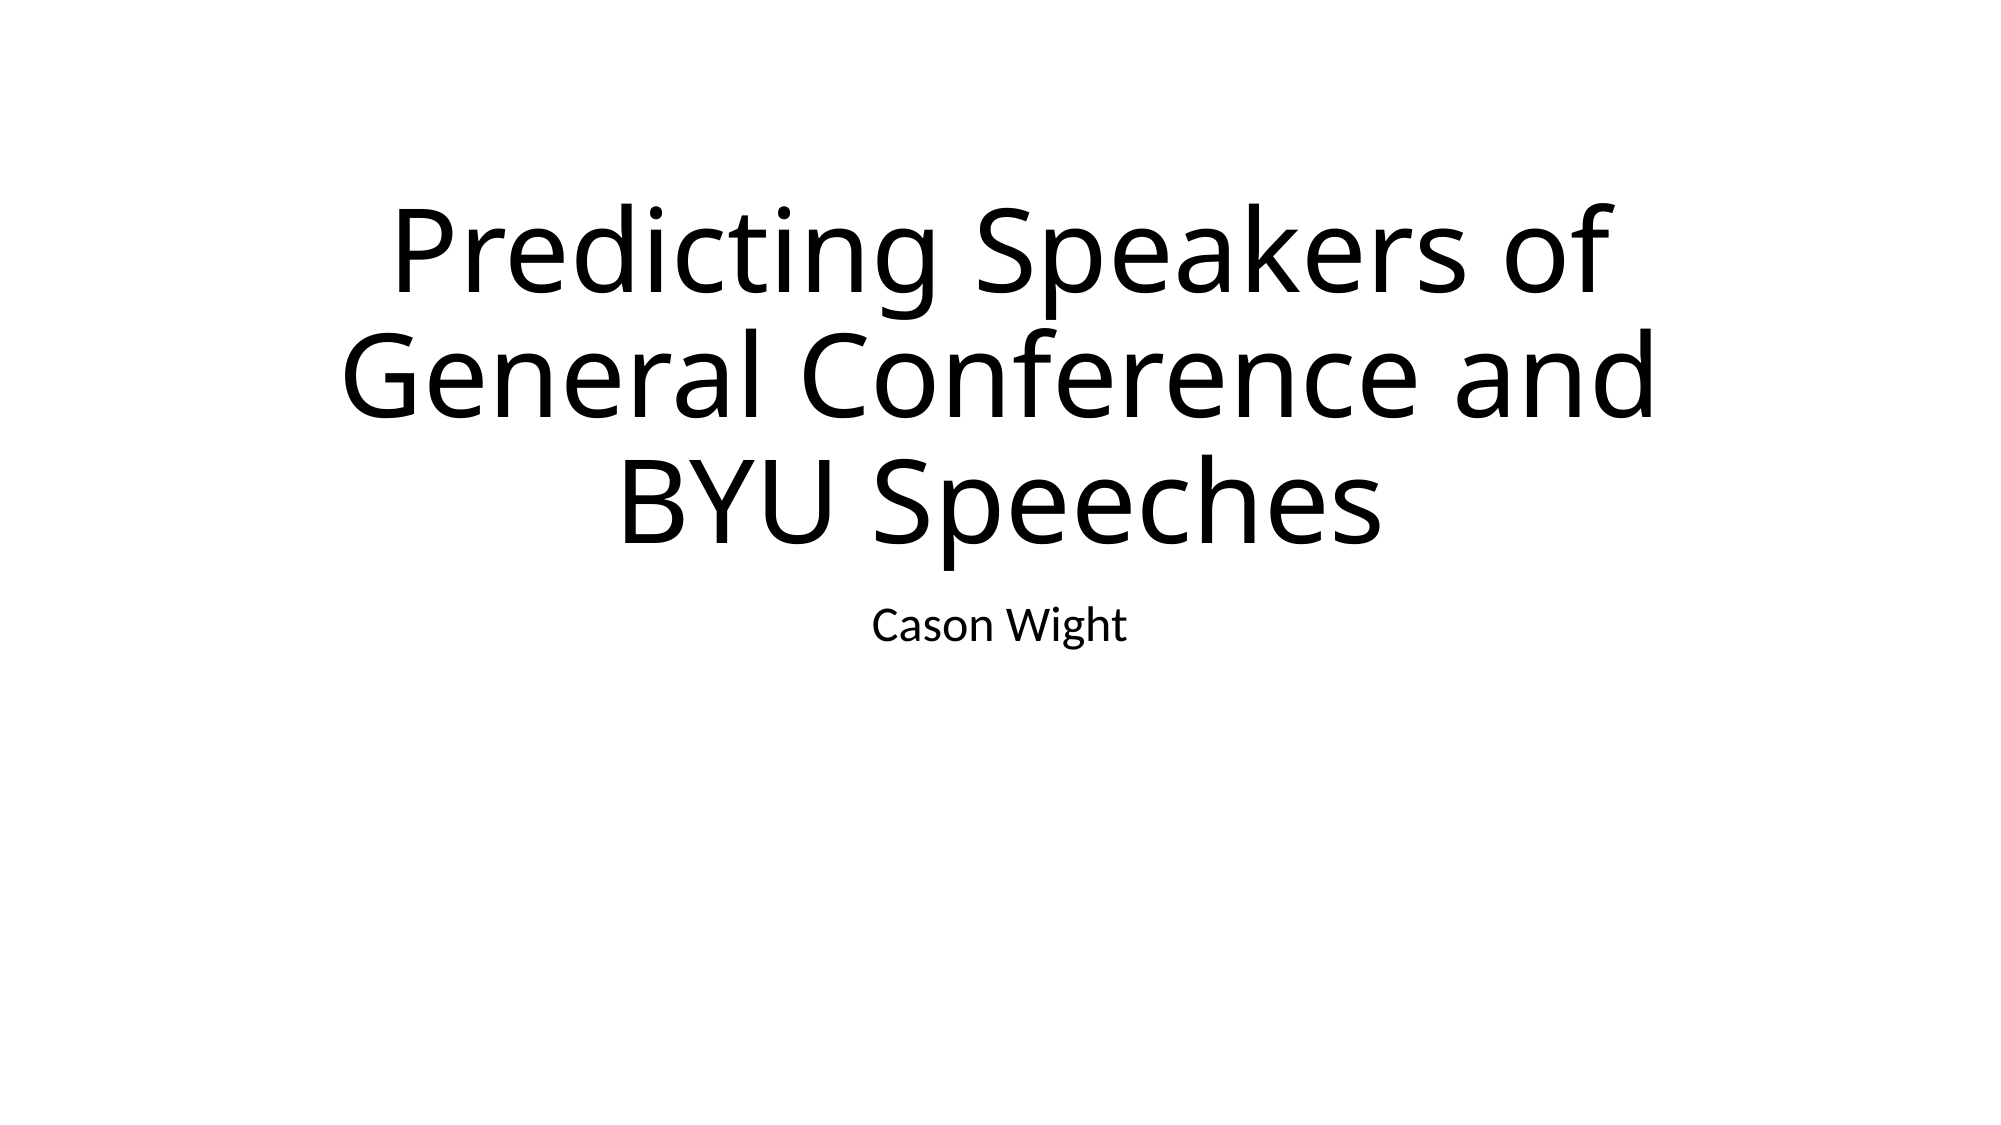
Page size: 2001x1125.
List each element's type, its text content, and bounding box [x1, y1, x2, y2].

title Predicting Speakers of General Conference and BYU Speeches [249, 184, 1750, 576]
subtitle Cason Wight [249, 590, 1750, 863]
